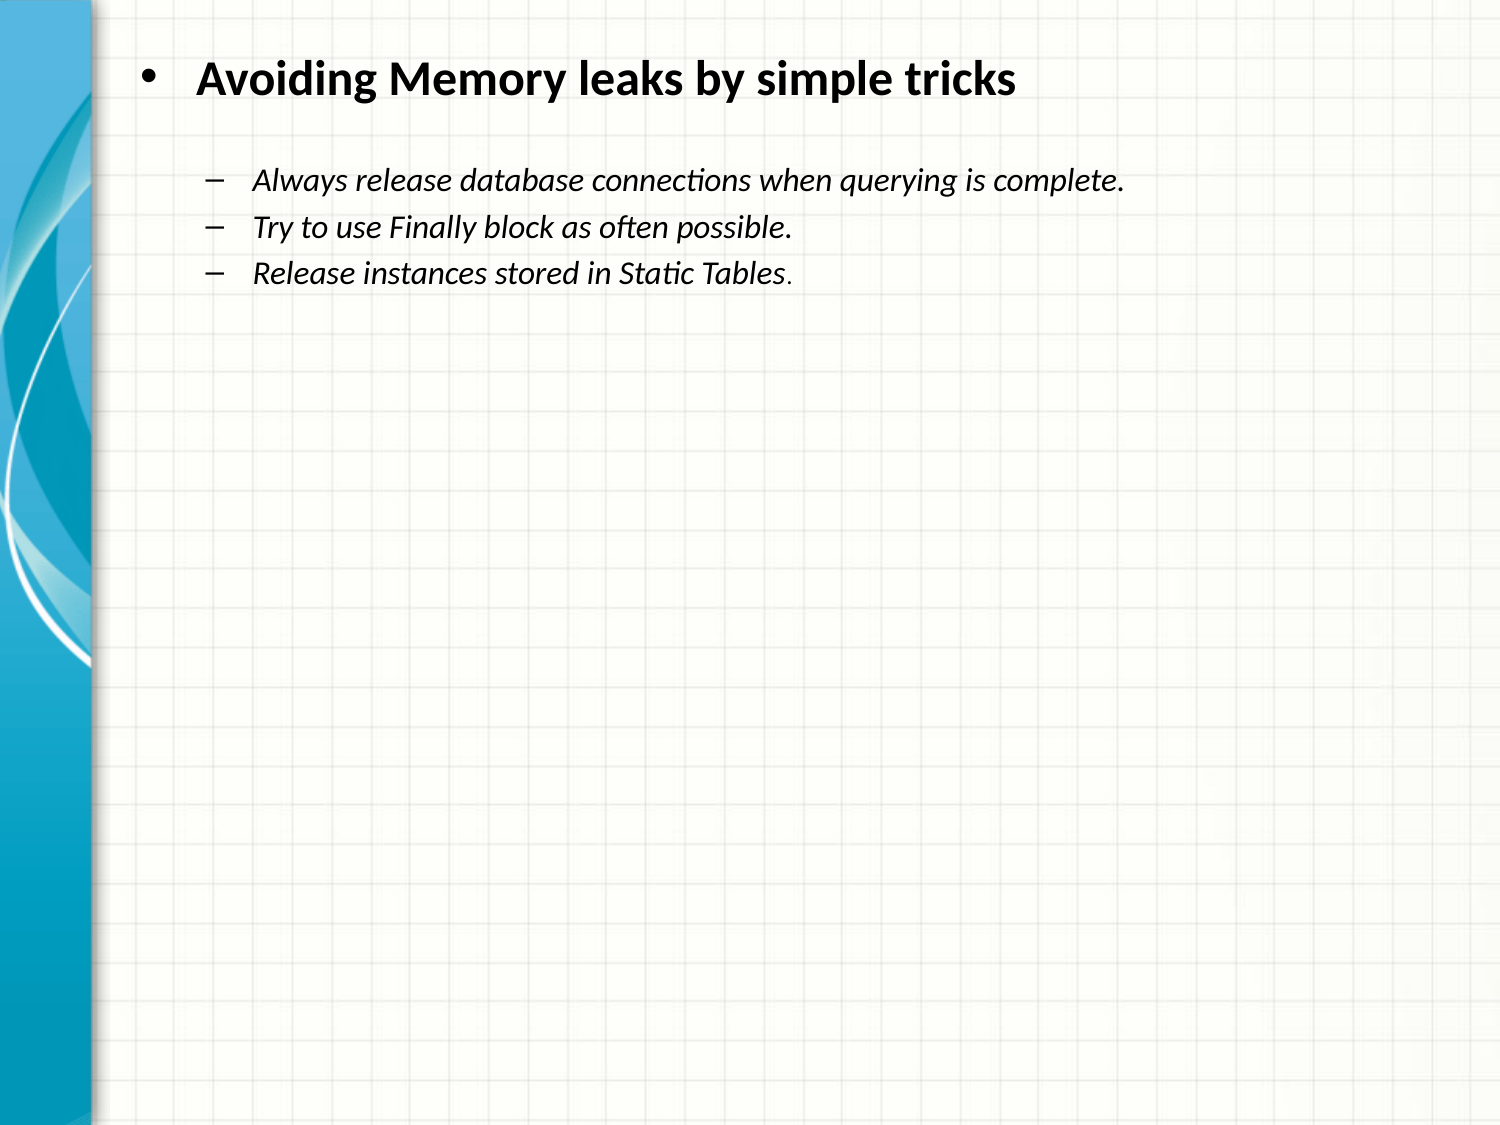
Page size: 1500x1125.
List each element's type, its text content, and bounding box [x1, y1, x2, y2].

picture [0, 0, 1500, 1125]
list Avoiding Memory leaks by simple tricks Always release database connections when querying is complete. Try to use Finally block as often possible. Release instances stored in Static Tables. [125, 37, 1450, 1063]
